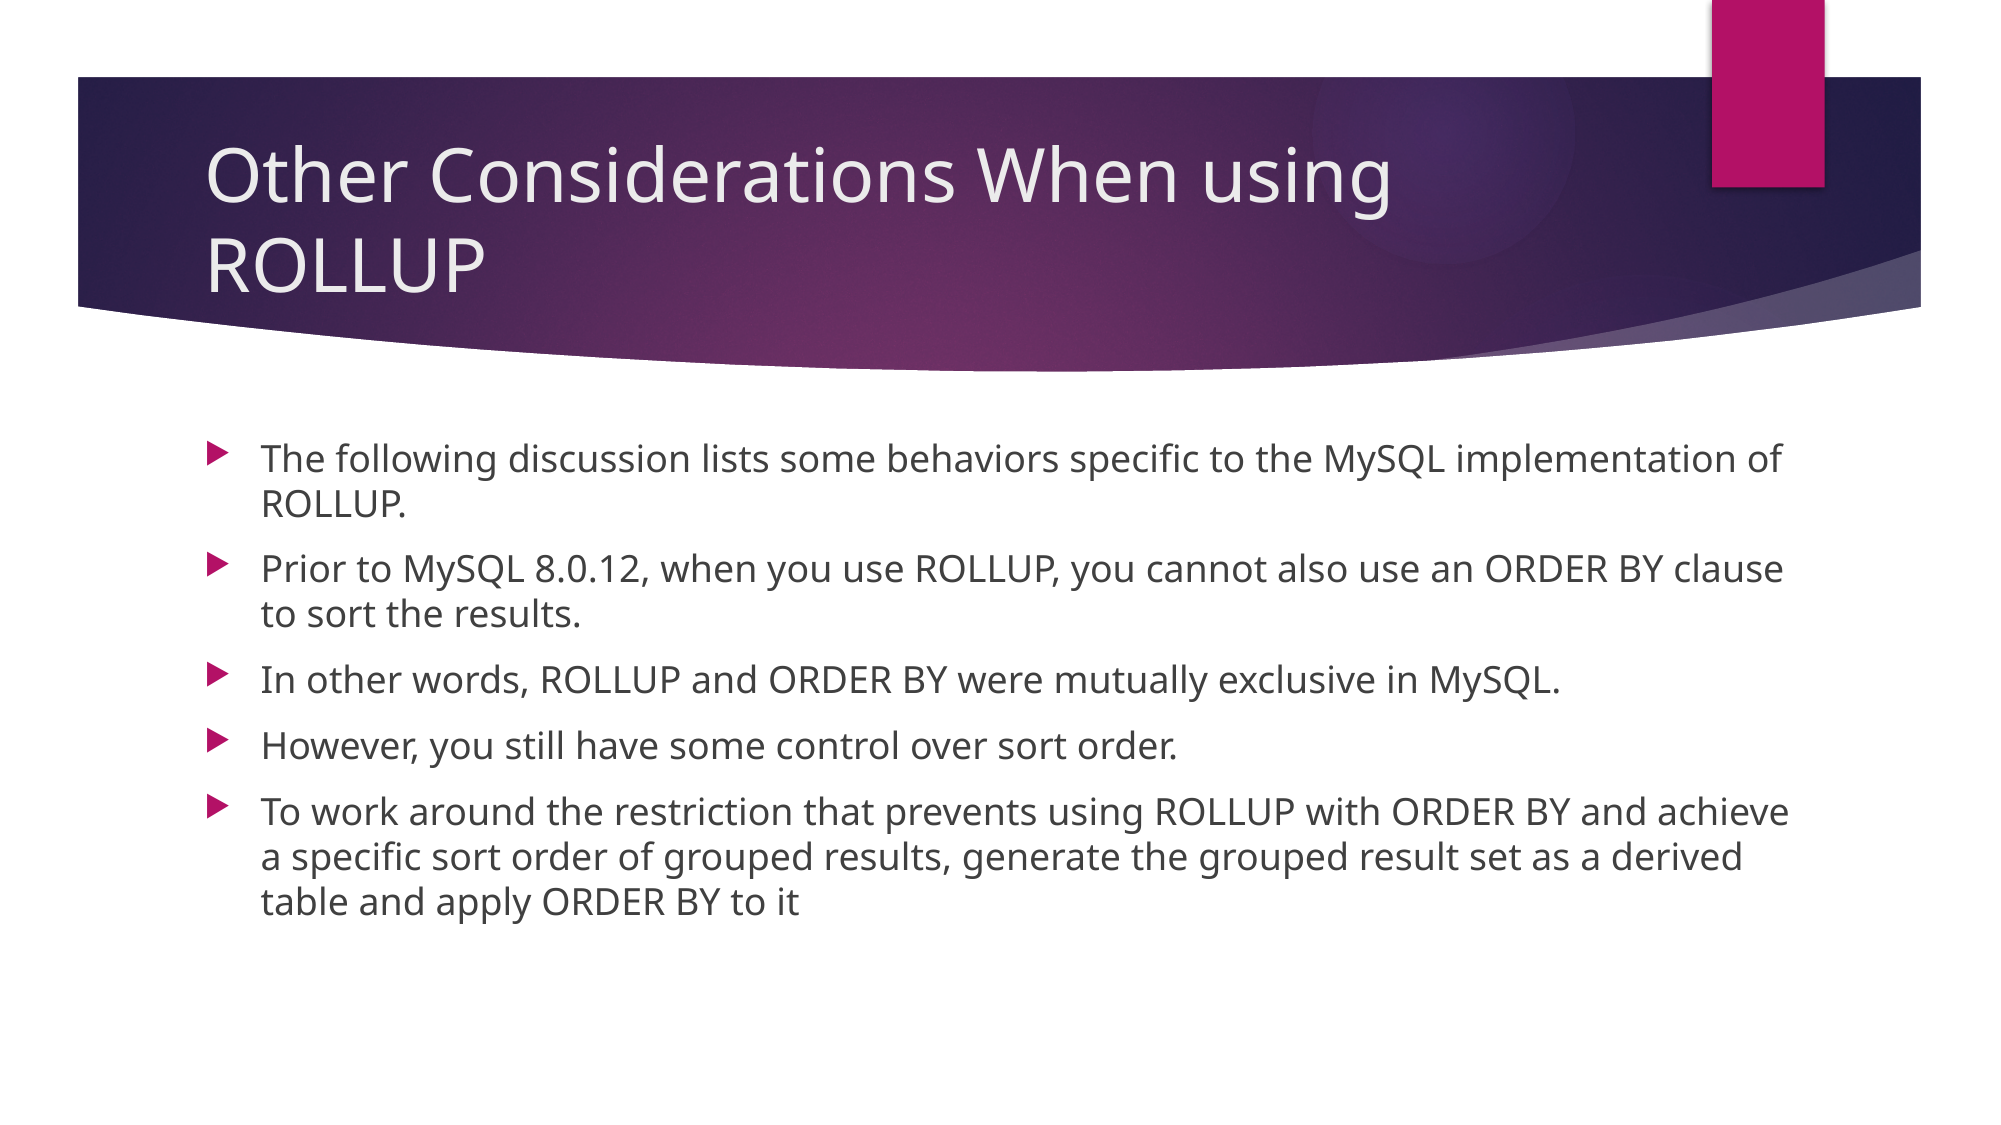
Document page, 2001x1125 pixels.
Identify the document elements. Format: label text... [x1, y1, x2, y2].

title Other Considerations When using ROLLUP [189, 159, 1627, 276]
list The following discussion lists some behaviors specific to the MySQL implementation of ROLLUP. Prior to MySQL 8.0.12, when you use ROLLUP, you cannot also use an ORDER BY clause to sort the results. In other words, ROLLUP and ORDER BY were mutually exclusive in MySQL. However, you still have some control over sort order. To work around the restriction that prevents using ROLLUP with ORDER BY and achieve a specific sort order of grouped results, generate the grouped result set as a derived table and apply ORDER BY to it [189, 427, 1807, 1018]
